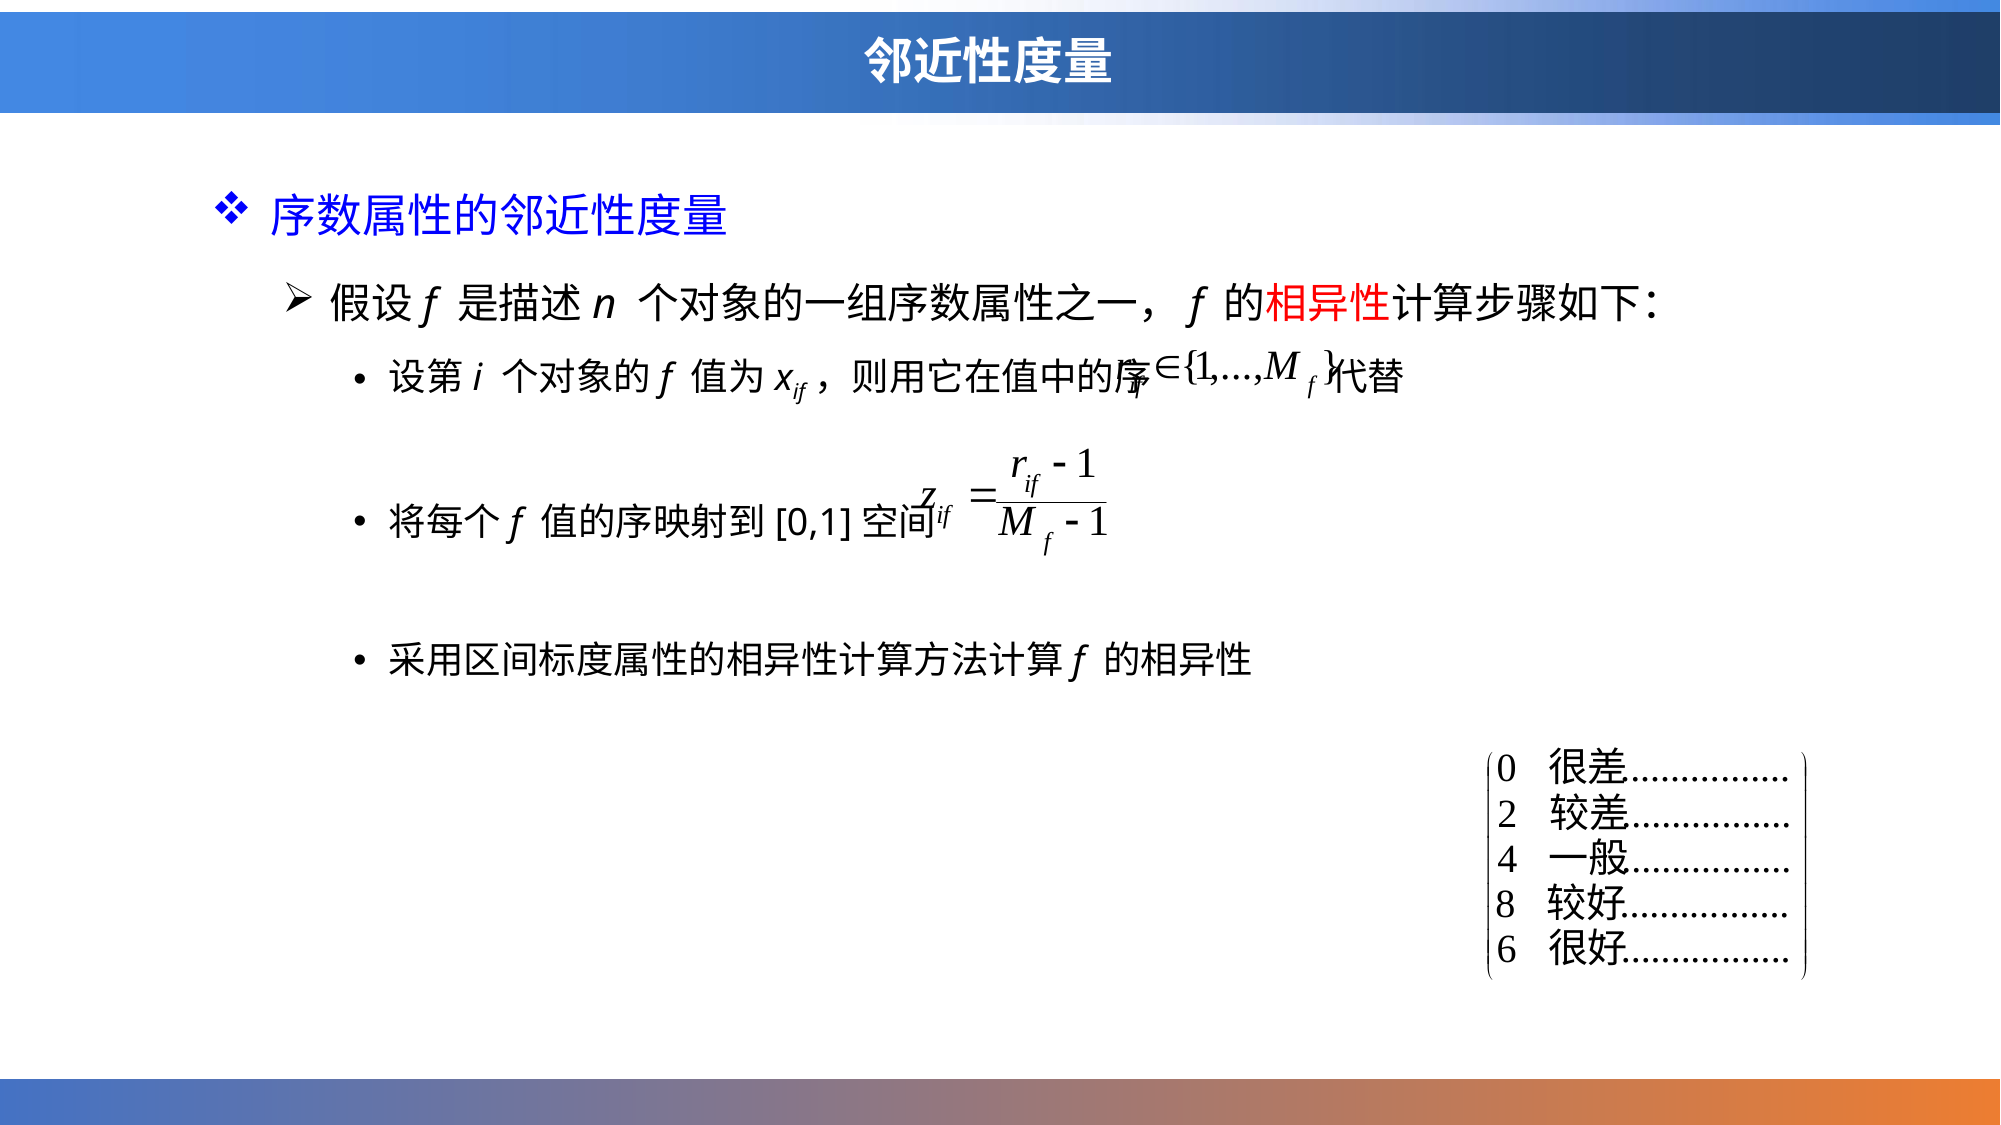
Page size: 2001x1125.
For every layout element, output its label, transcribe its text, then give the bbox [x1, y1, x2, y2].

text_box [1482, 748, 1814, 985]
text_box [914, 442, 1112, 563]
list 序数属性的邻近性度量 假设f 是描述n 个对象的一组序数属性之一，f 的相异性计算步骤如下： 设第i 个对象的f 值为xif，则用它在值中的序 代替 将每个f 值的序映射到[0,1]空间 采用区间标度属性的相异性计算方法计算f 的相异性 [196, 151, 1780, 963]
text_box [1111, 344, 1342, 405]
title 邻近性度量 [154, 22, 1822, 122]
picture [0, 0, 2000, 125]
